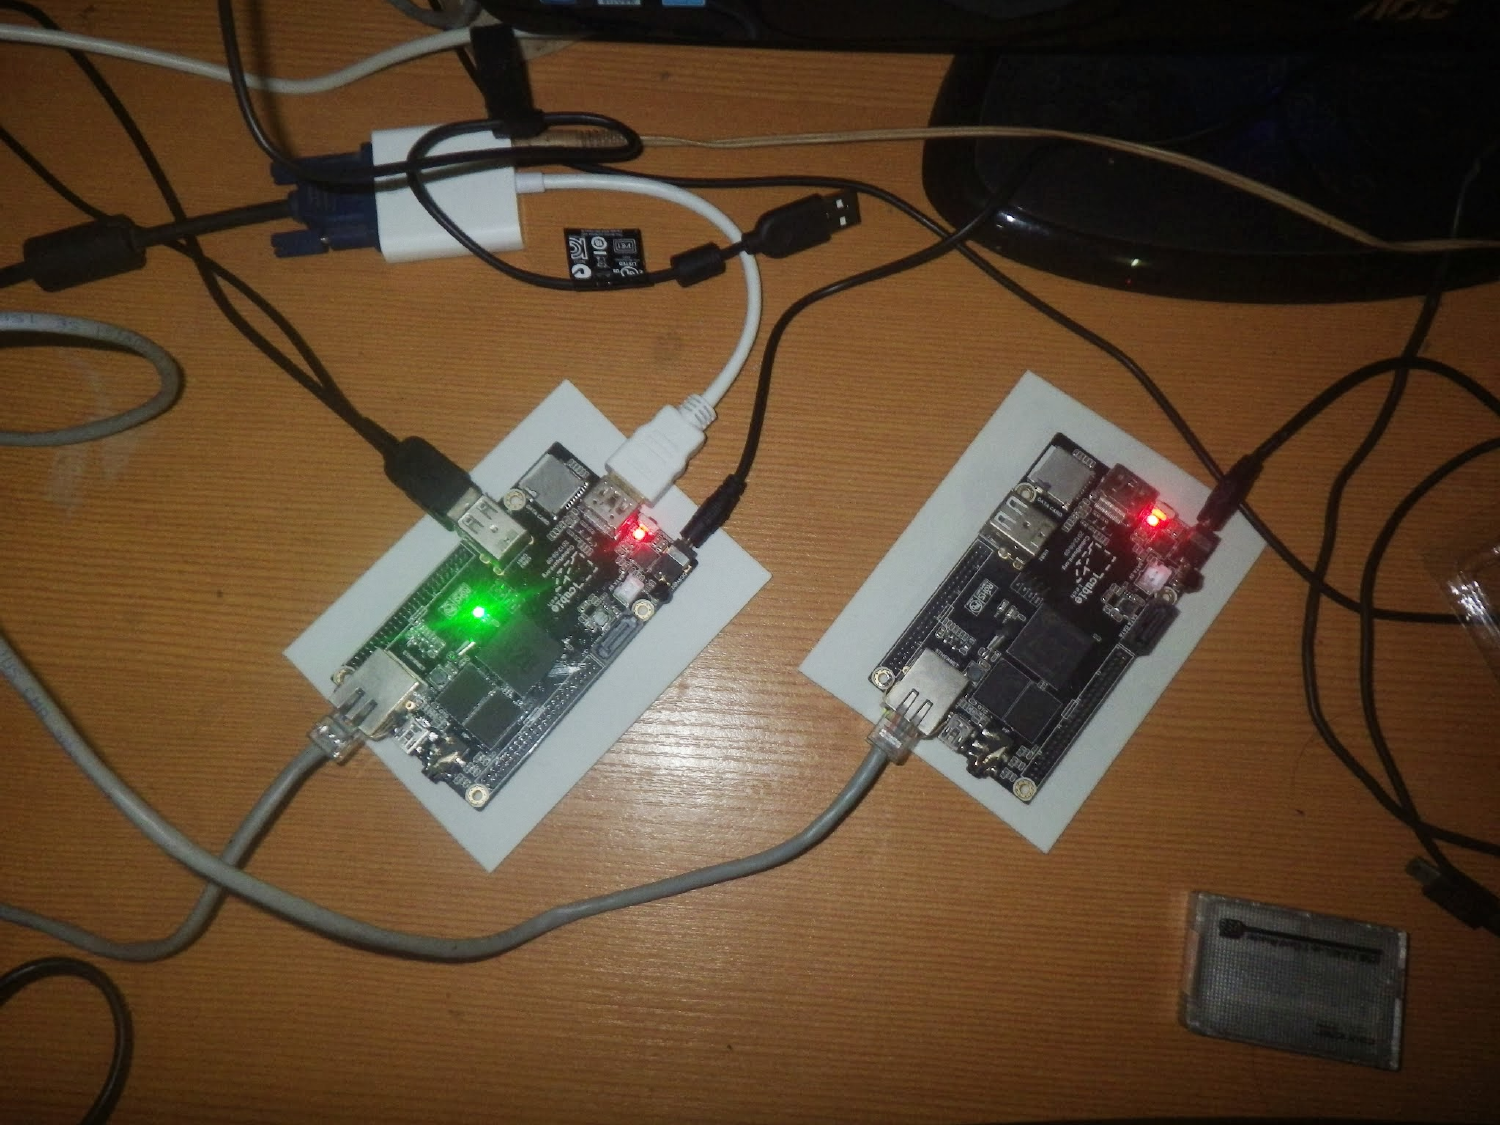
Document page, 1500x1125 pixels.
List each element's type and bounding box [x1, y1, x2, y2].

list [0, 0, 1500, 1125]
